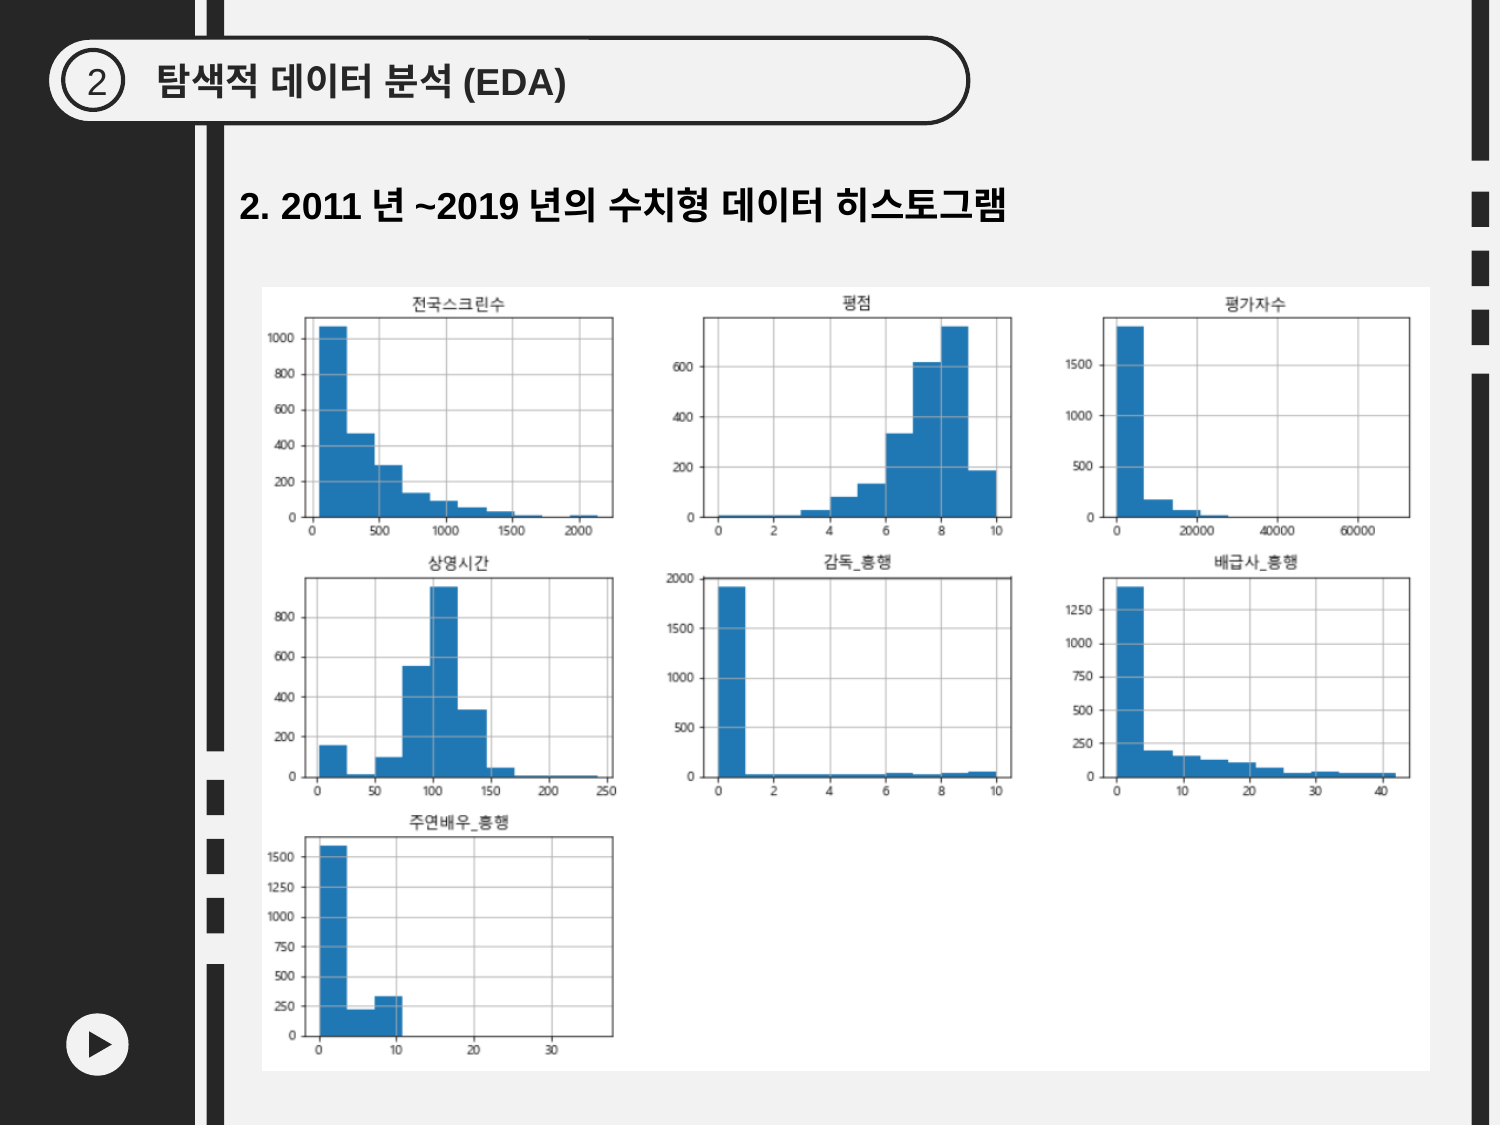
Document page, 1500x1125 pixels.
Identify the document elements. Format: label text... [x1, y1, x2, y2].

text_box 2. 2011년~2019년의 수치형 데이터 히스토그램 [230, 174, 1466, 235]
picture [261, 287, 1430, 1071]
text_box 탐색적 데이터 분석(EDA) [230, 37, 969, 124]
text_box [206, 0, 225, 1125]
text_box [0, 0, 195, 1125]
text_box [65, 1013, 129, 1076]
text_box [1471, 0, 1490, 1125]
text_box 탐색적 데이터 분석(EDA) [46, 37, 201, 124]
text_box 2 [63, 49, 124, 110]
